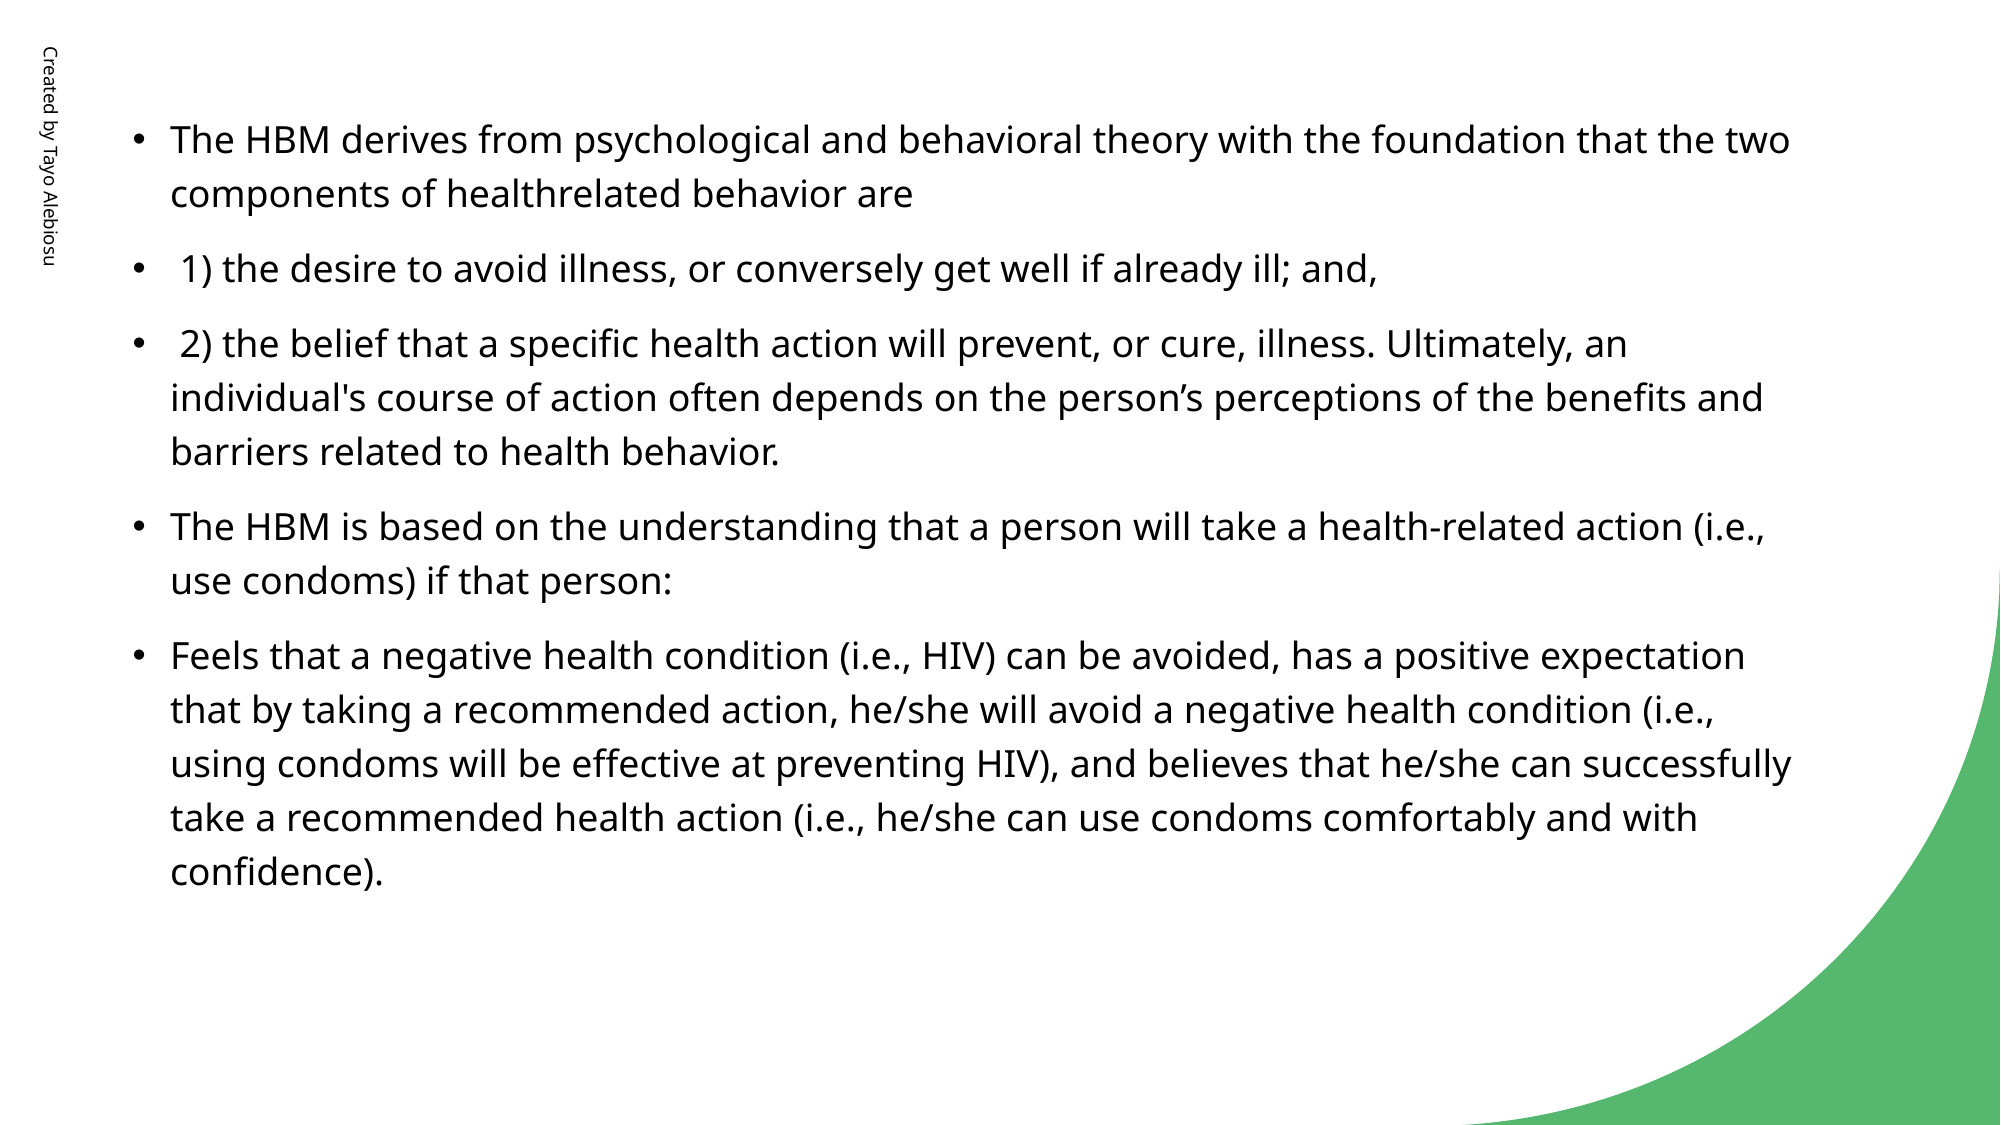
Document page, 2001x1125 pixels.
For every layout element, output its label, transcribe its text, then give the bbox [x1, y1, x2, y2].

list The HBM derives from psychological and behavioral theory with the foundation that the two components of healthrelated behavior are 1) the desire to avoid illness, or conversely get well if already ill; and, 2) the belief that a specific health action will prevent, or cure, illness. Ultimately, an individual's course of action often depends on the person’s perceptions of the benefits and barriers related to health behavior. The HBM is based on the understanding that a person will take a health-related action (i.e., use condoms) if that person: Feels that a negative health condition (i.e., HIV) can be avoided, has a positive expectation that by taking a recommended action, he/she will avoid a negative health condition (i.e., using condoms will be effective at preventing HIV), and believes that he/she can successfully take a recommended health action (i.e., he/she can use condoms comfortably and with confidence). [117, 99, 1809, 975]
footer Created by Tayo Alebiosu [20, 31, 80, 661]
